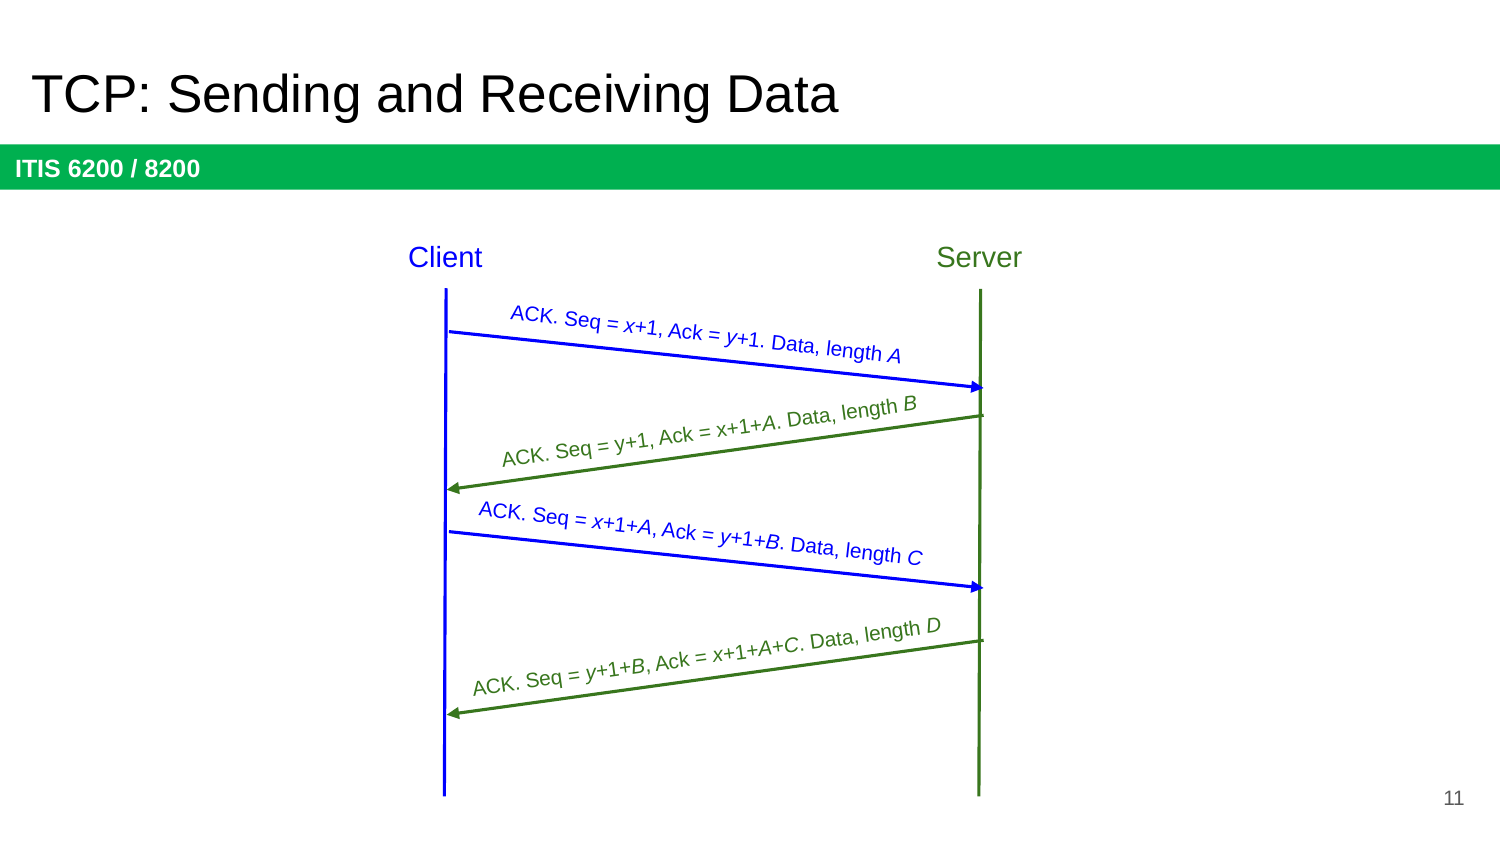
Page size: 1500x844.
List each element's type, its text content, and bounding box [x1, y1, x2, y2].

text_box Server [921, 223, 1039, 289]
title TCP: Sending and Receiving Data [16, 44, 1415, 139]
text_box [443, 278, 984, 373]
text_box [436, 592, 984, 723]
text_box Client [393, 223, 500, 289]
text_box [446, 371, 984, 478]
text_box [445, 478, 984, 592]
slide_number 11 [1389, 764, 1480, 830]
